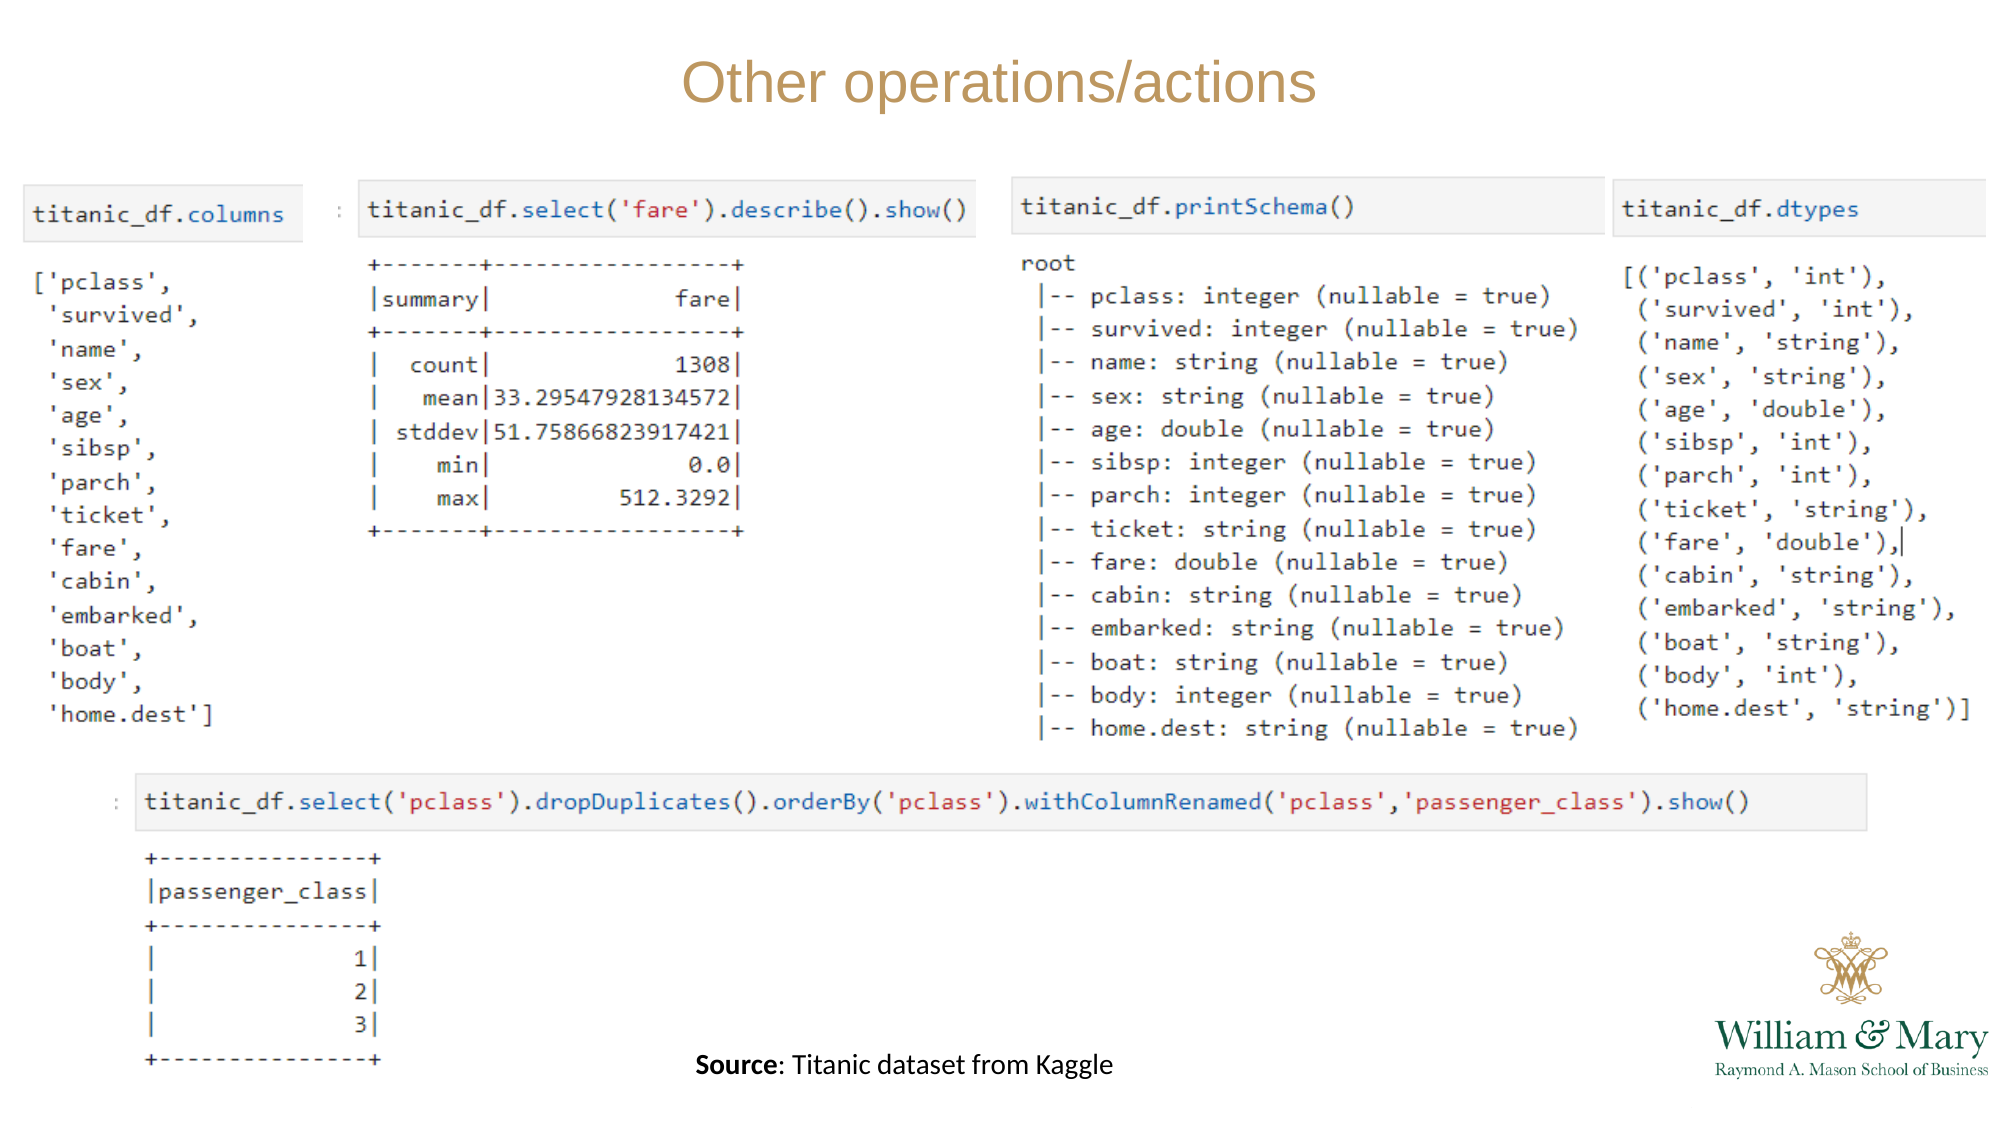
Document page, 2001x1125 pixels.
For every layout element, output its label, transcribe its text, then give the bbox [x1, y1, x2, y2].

picture [337, 169, 976, 562]
picture [115, 159, 2000, 1108]
picture [14, 169, 303, 744]
text_box Other operations/actions [158, 36, 1842, 122]
